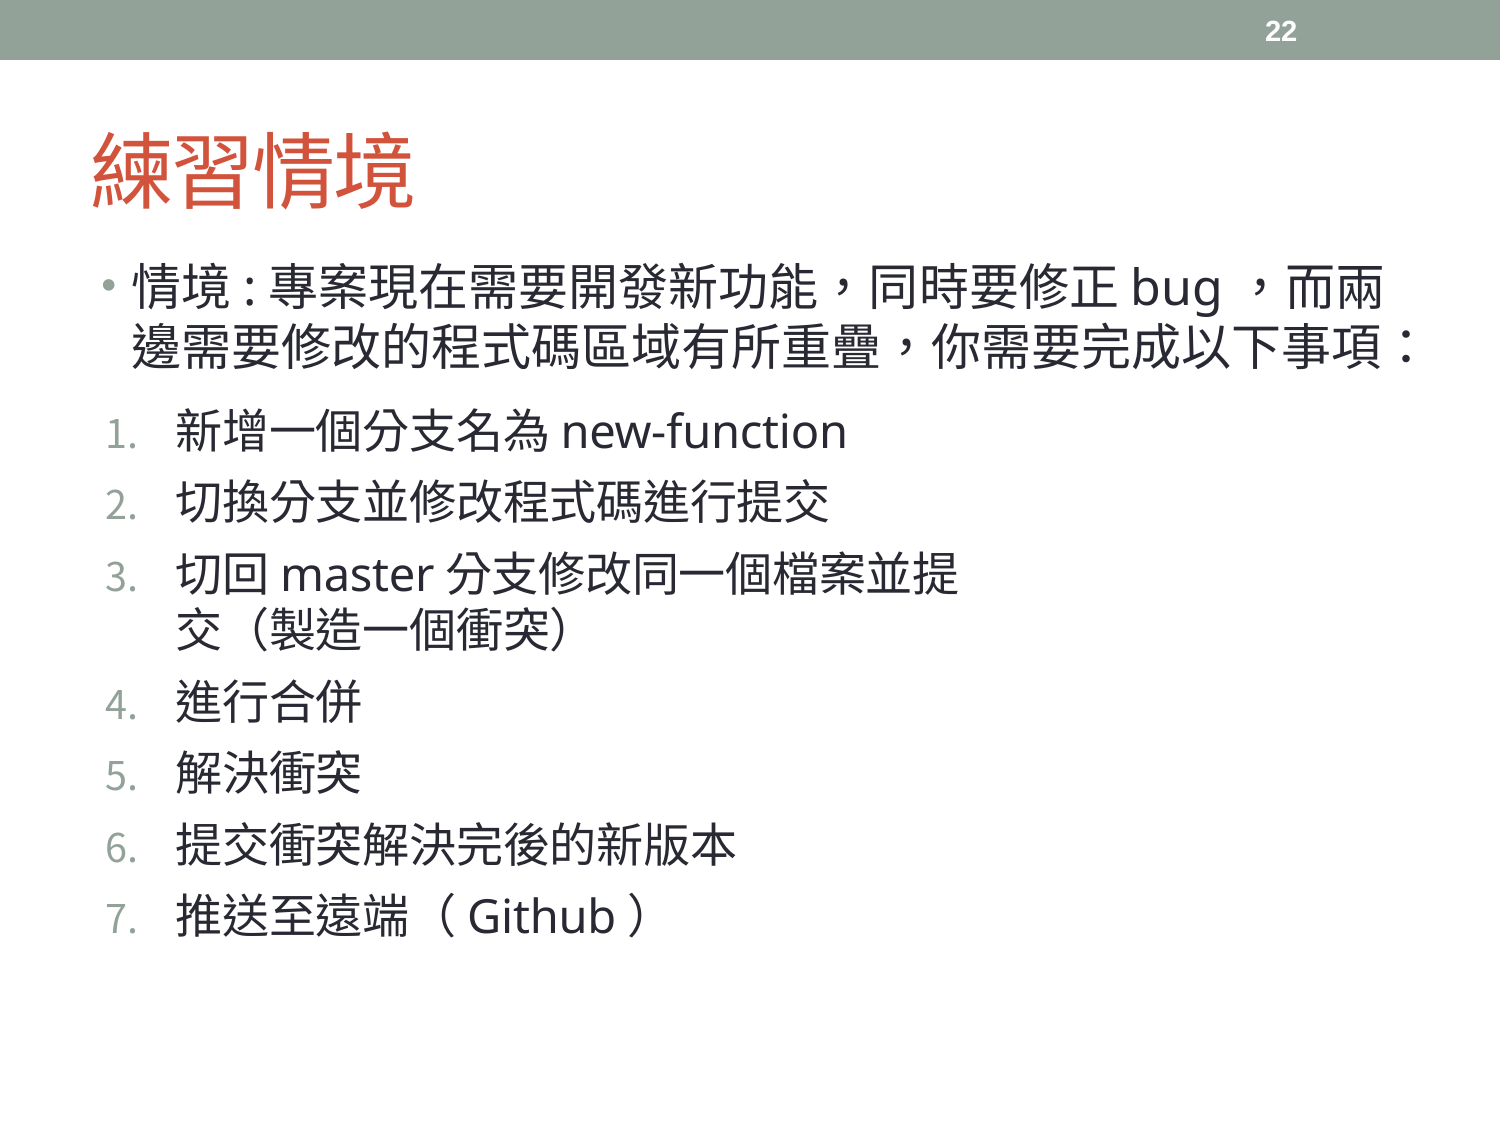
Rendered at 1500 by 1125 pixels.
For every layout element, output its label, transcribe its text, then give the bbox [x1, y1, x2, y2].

text_box 情境:專案現在需要開發新功能，同時要修正bug，而兩邊需要修改的程式碼區域有所重疊，你需要完成以下事項： [41, 171, 1412, 397]
text_box 新增一個分支名為new-function 切換分支並修改程式碼進行提交 切回master分支修改同一個檔案並提交（製造一個衝突） 進行合併 解決衝突 提交衝突解決完後的新版本 推送至遠端（Github） [88, 393, 1000, 954]
title 練習情境 [75, 87, 1425, 250]
slide_number 22 [1250, 3, 1425, 57]
